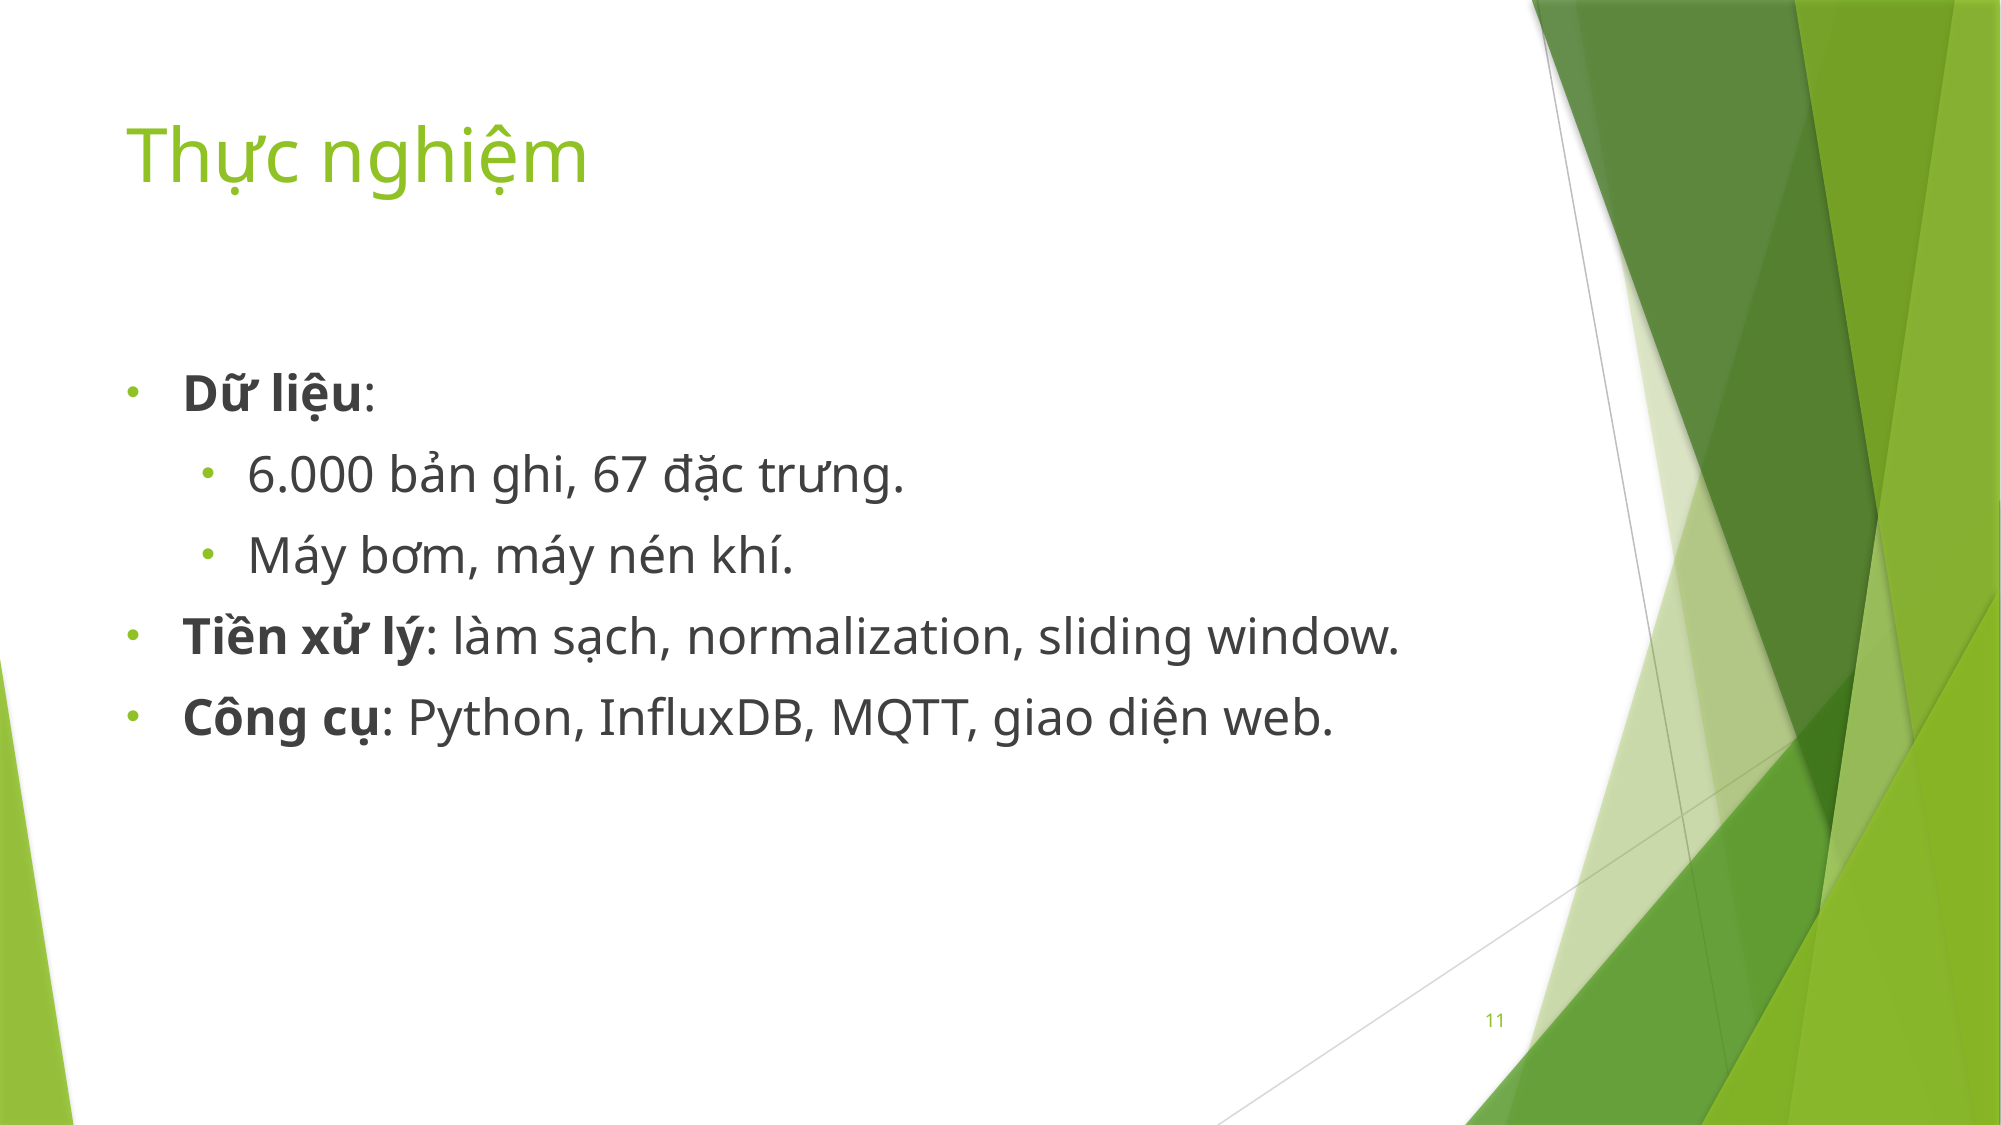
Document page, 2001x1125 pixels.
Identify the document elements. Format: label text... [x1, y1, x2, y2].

title Thực nghiệm [111, 99, 1522, 317]
list Dữ liệu: 6.000 bản ghi, 67 đặc trưng. Máy bơm, máy nén khí. Tiền xử lý: làm sạch, normalization, sliding window. Công cụ: Python, InfluxDB, MQTT, giao diện web. [111, 354, 1522, 992]
slide_number 11 [1409, 991, 1522, 1051]
